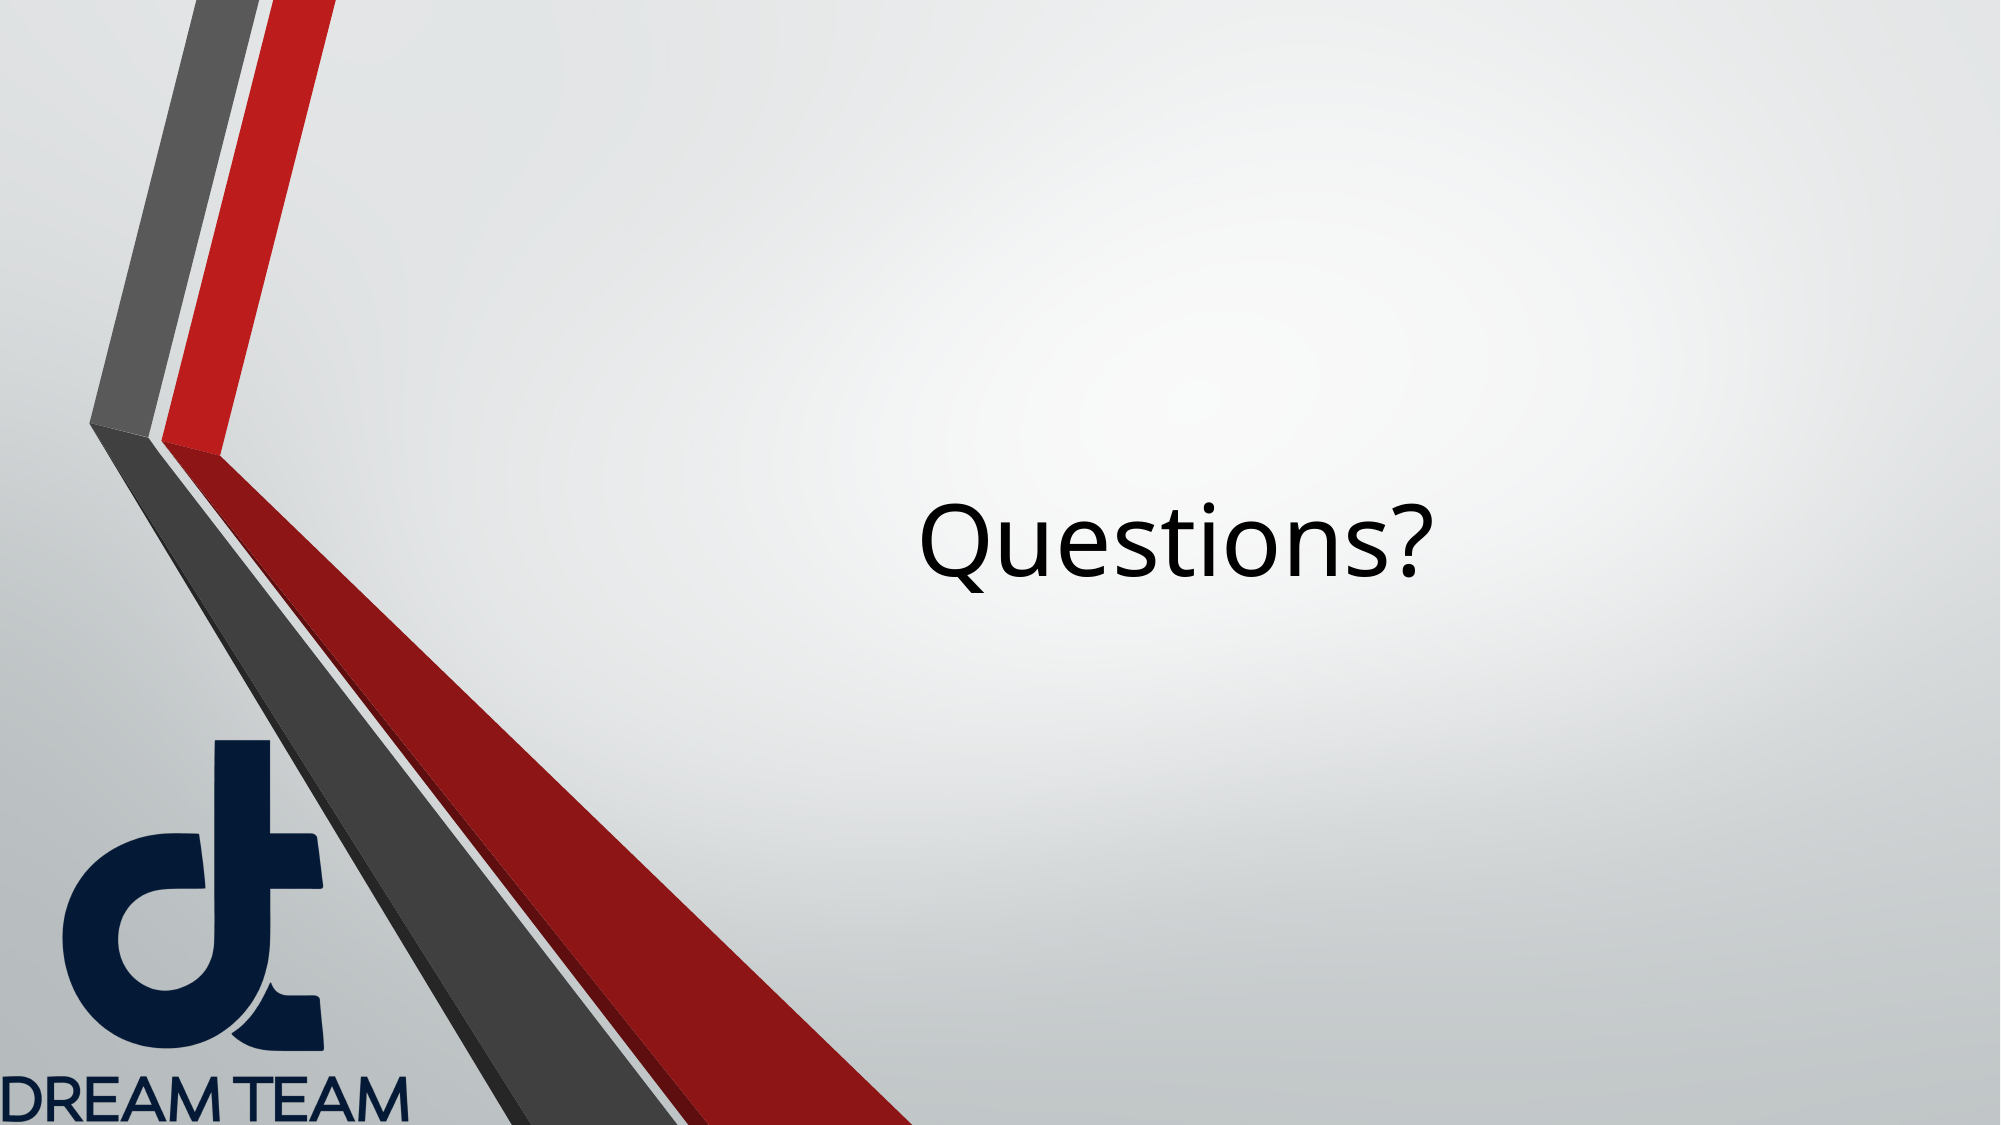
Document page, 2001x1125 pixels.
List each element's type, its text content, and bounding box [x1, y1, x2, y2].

subtitle Questions? [602, 468, 1749, 697]
picture [0, 725, 411, 1125]
title Enemy Management [480, 226, 1887, 236]
